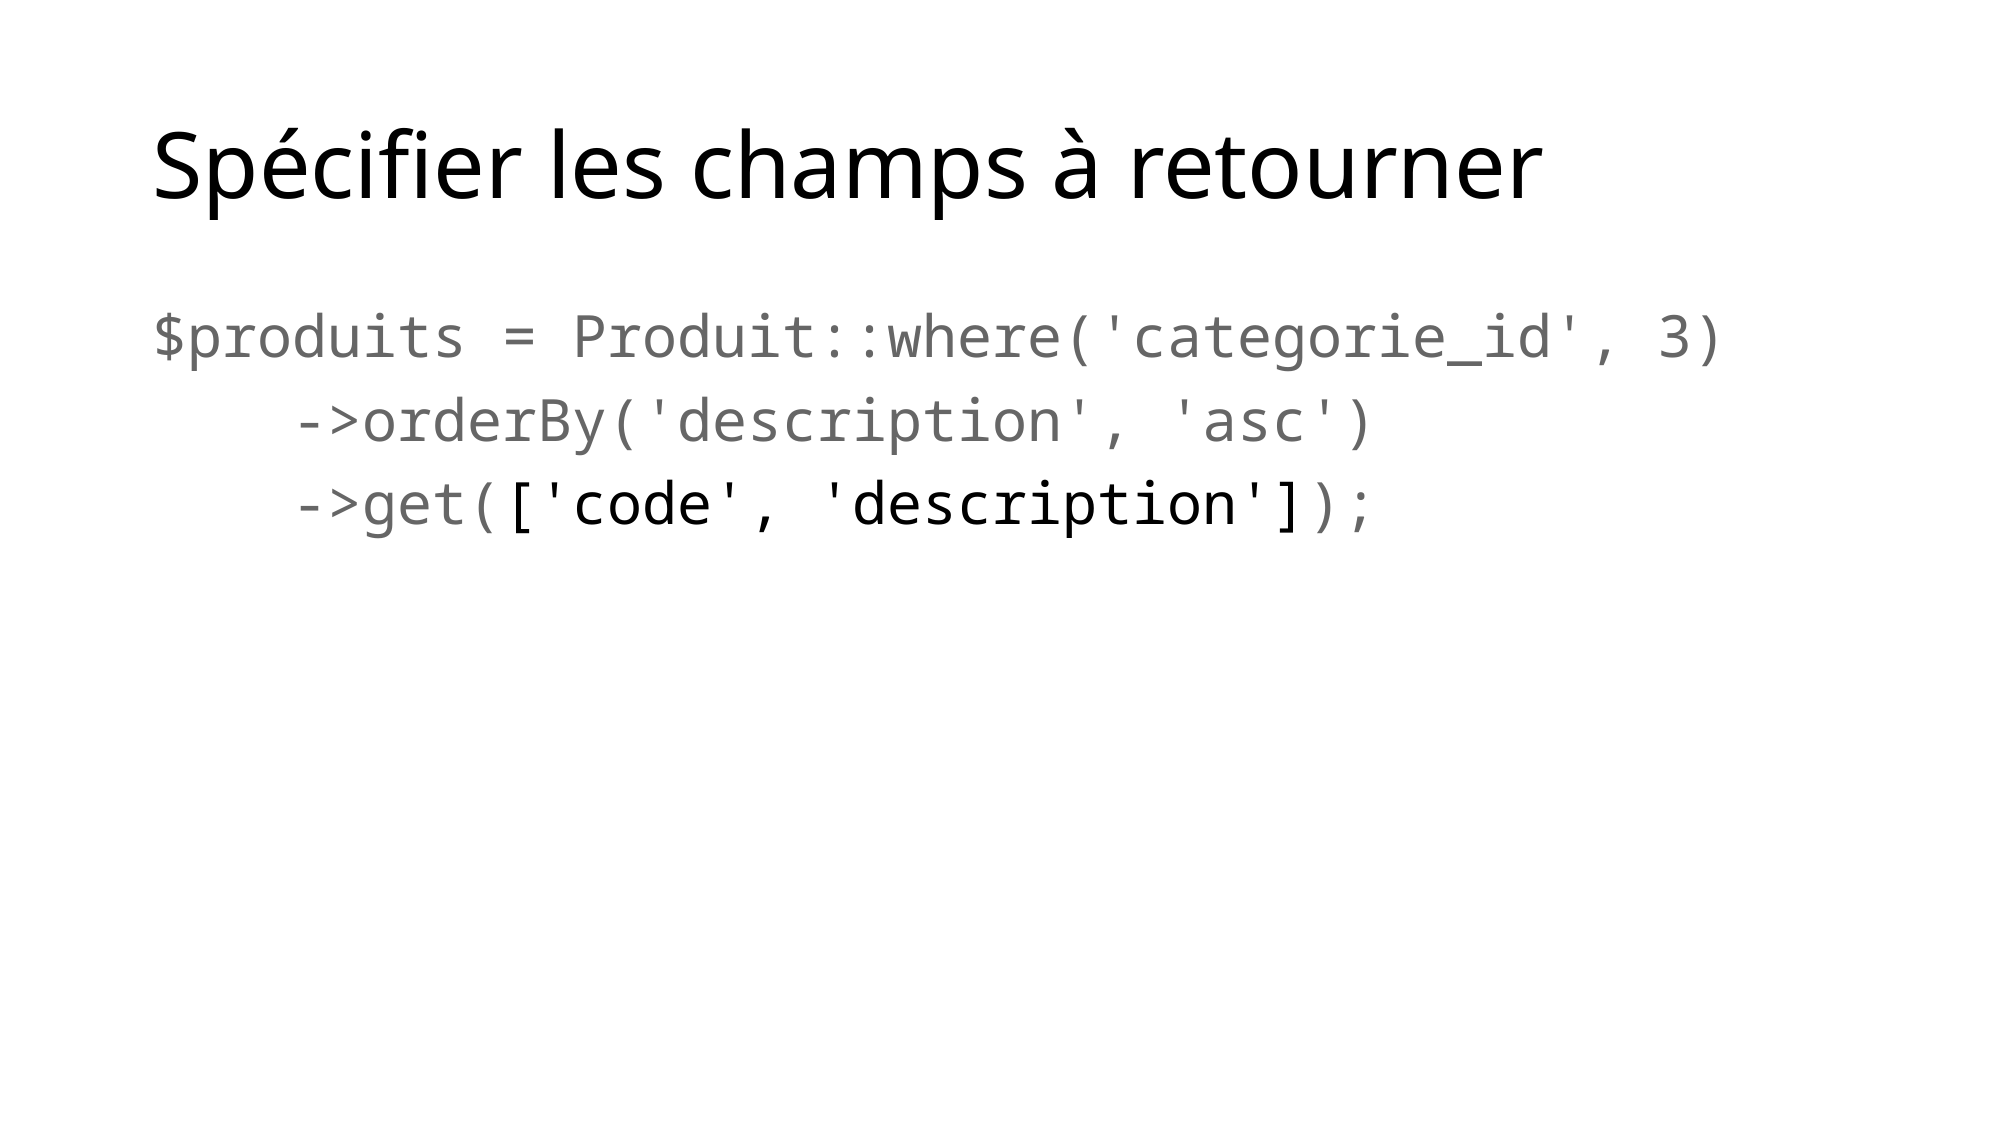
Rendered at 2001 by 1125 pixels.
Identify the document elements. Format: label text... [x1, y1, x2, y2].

title Spécifier les champs à retourner [137, 59, 1863, 278]
list $produits = Produit::where('categorie_id', 3) ->orderBy('description', 'asc') ->get(['code', 'description']); [137, 299, 1863, 1014]
